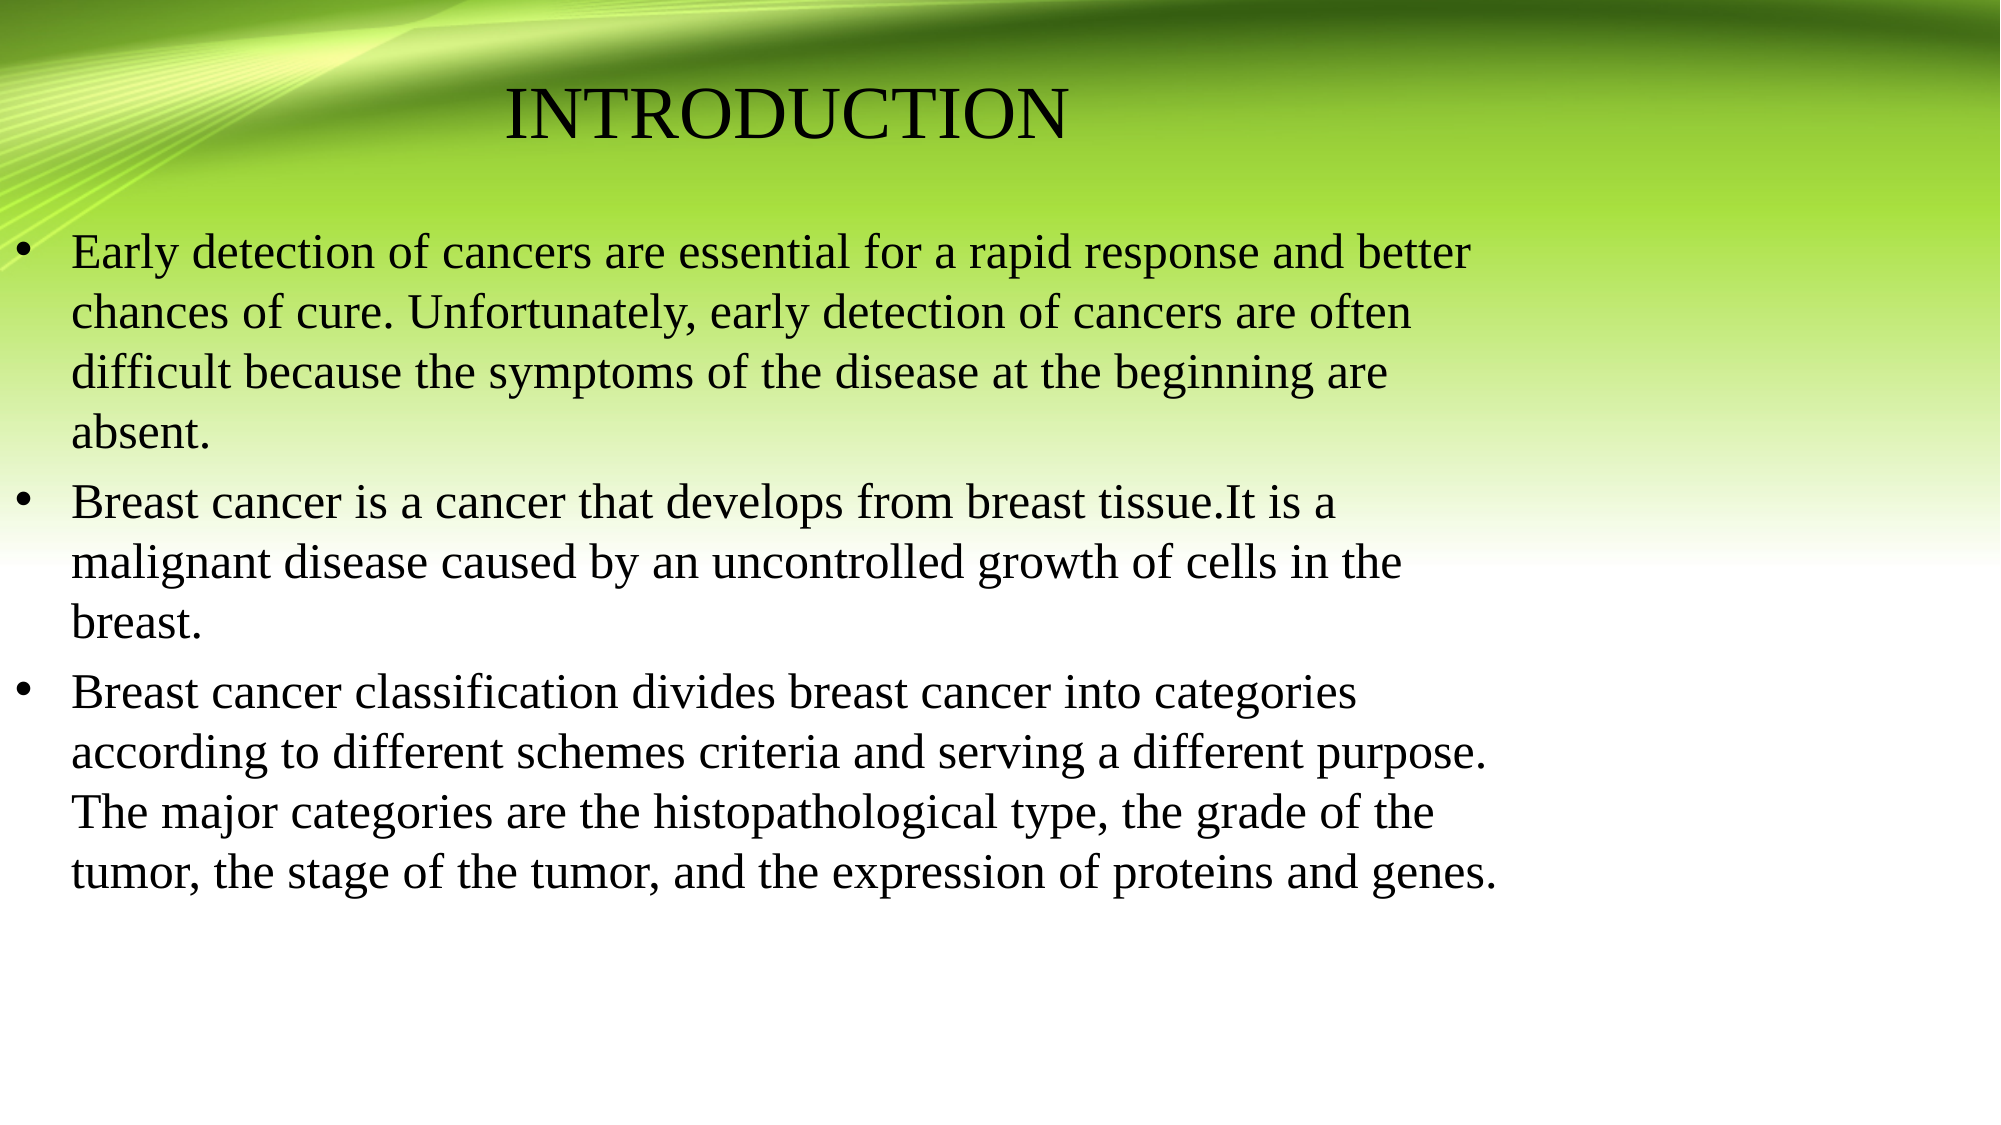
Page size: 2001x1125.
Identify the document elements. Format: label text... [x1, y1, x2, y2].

picture [0, 0, 2000, 1125]
title INTRODUCTION [0, 37, 1445, 180]
subtitle Early detection of cancers are essential for a rapid response and better chances of cure. Unfortunately, early detection of cancers are often difficult because the symptoms of the disease at the beginning are absent. Breast cancer is a cancer that develops from breast tissue.It is a malignant disease caused by an uncontrolled growth of cells in the breast. Breast cancer classification divides breast cancer into categories according to different schemes criteria and serving a different purpose. The major categories are the histopathological type, the grade of the tumor, the stage of the tumor, and the expression of proteins and genes. [0, 210, 1521, 1002]
